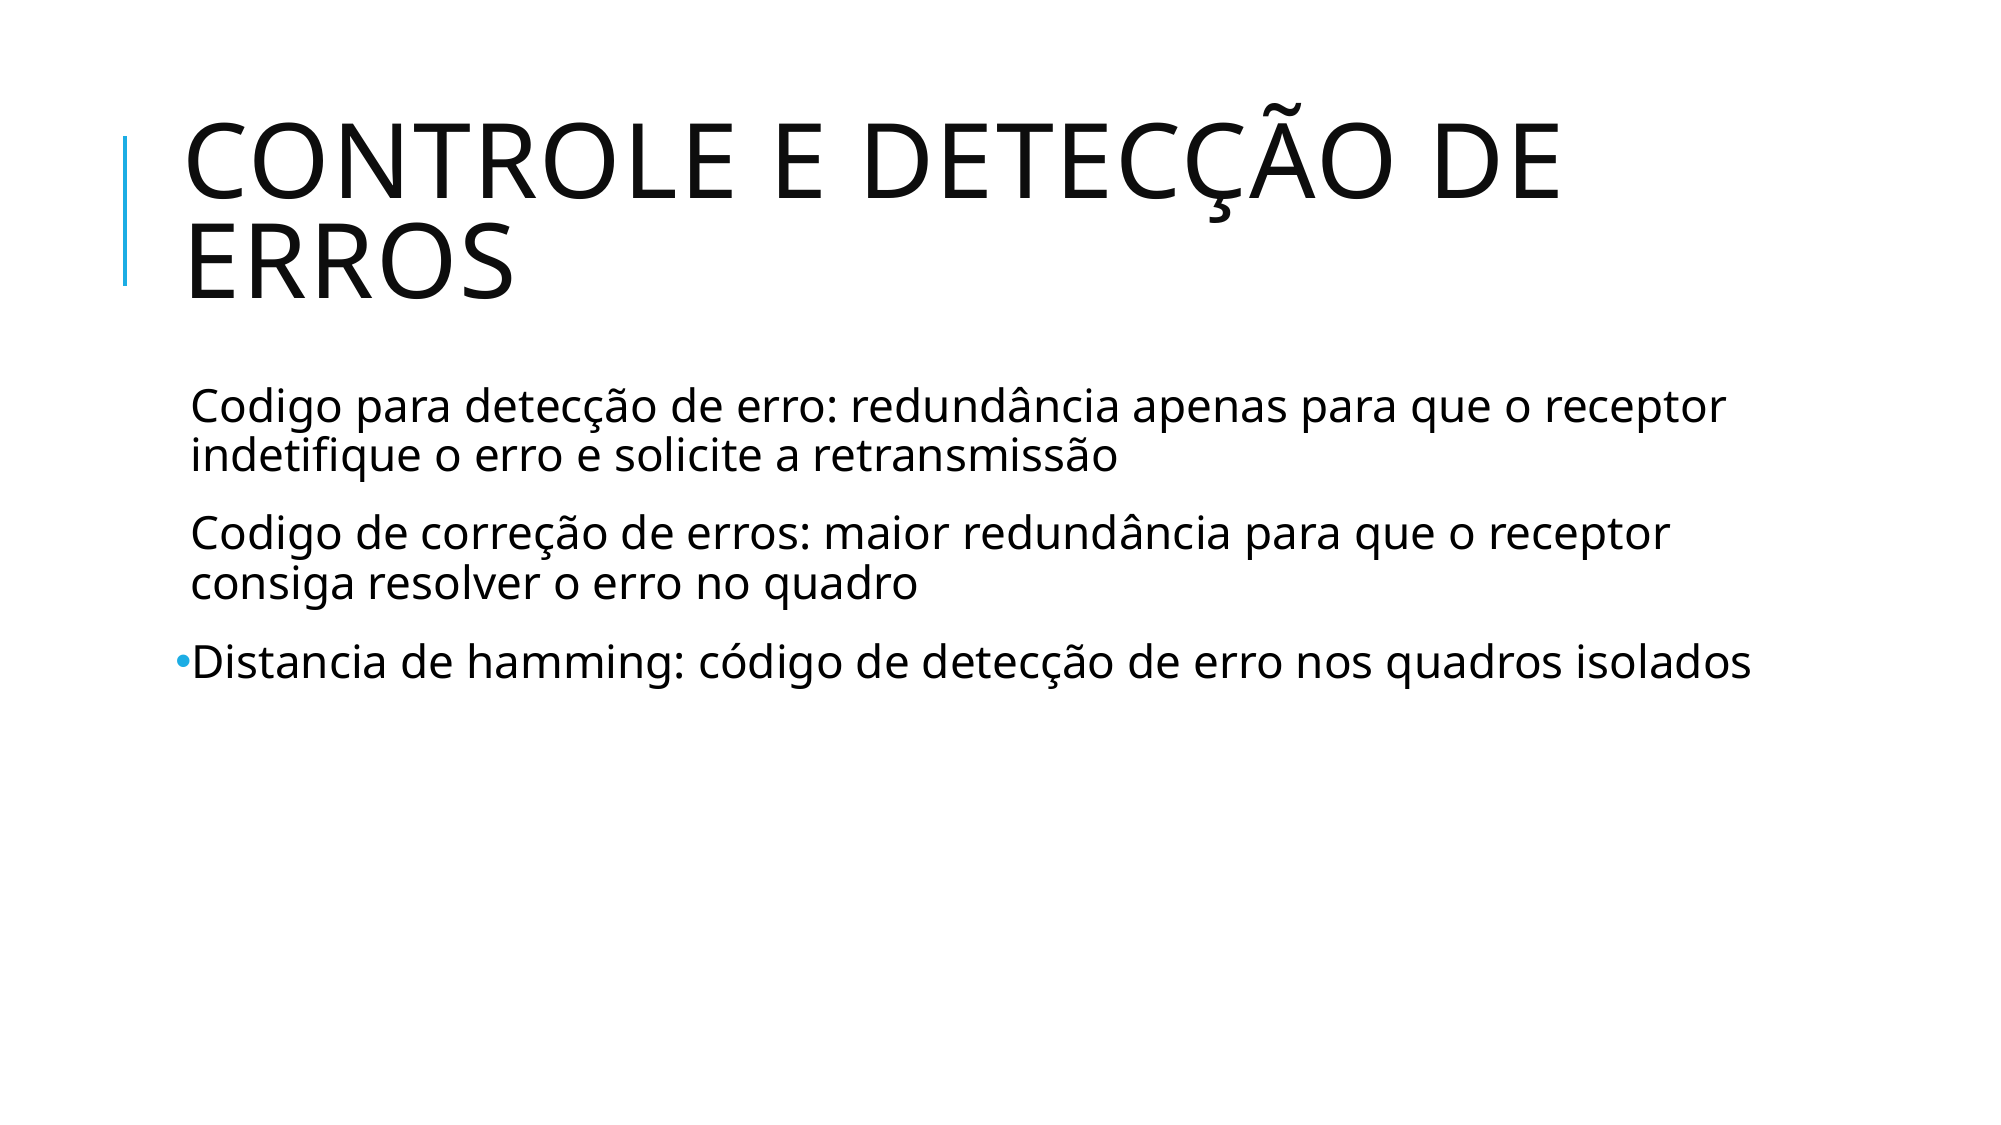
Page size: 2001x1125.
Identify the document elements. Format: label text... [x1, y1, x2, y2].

title Controle e detecção de erros [168, 96, 1763, 342]
list Codigo para detecção de erro: redundância apenas para que o receptor indetifique o erro e solicite a retransmissão Codigo de correção de erros: maior redundância para que o receptor consiga resolver o erro no quadro Distancia de hamming: código de detecção de erro nos quadros isolados [168, 375, 1763, 1035]
